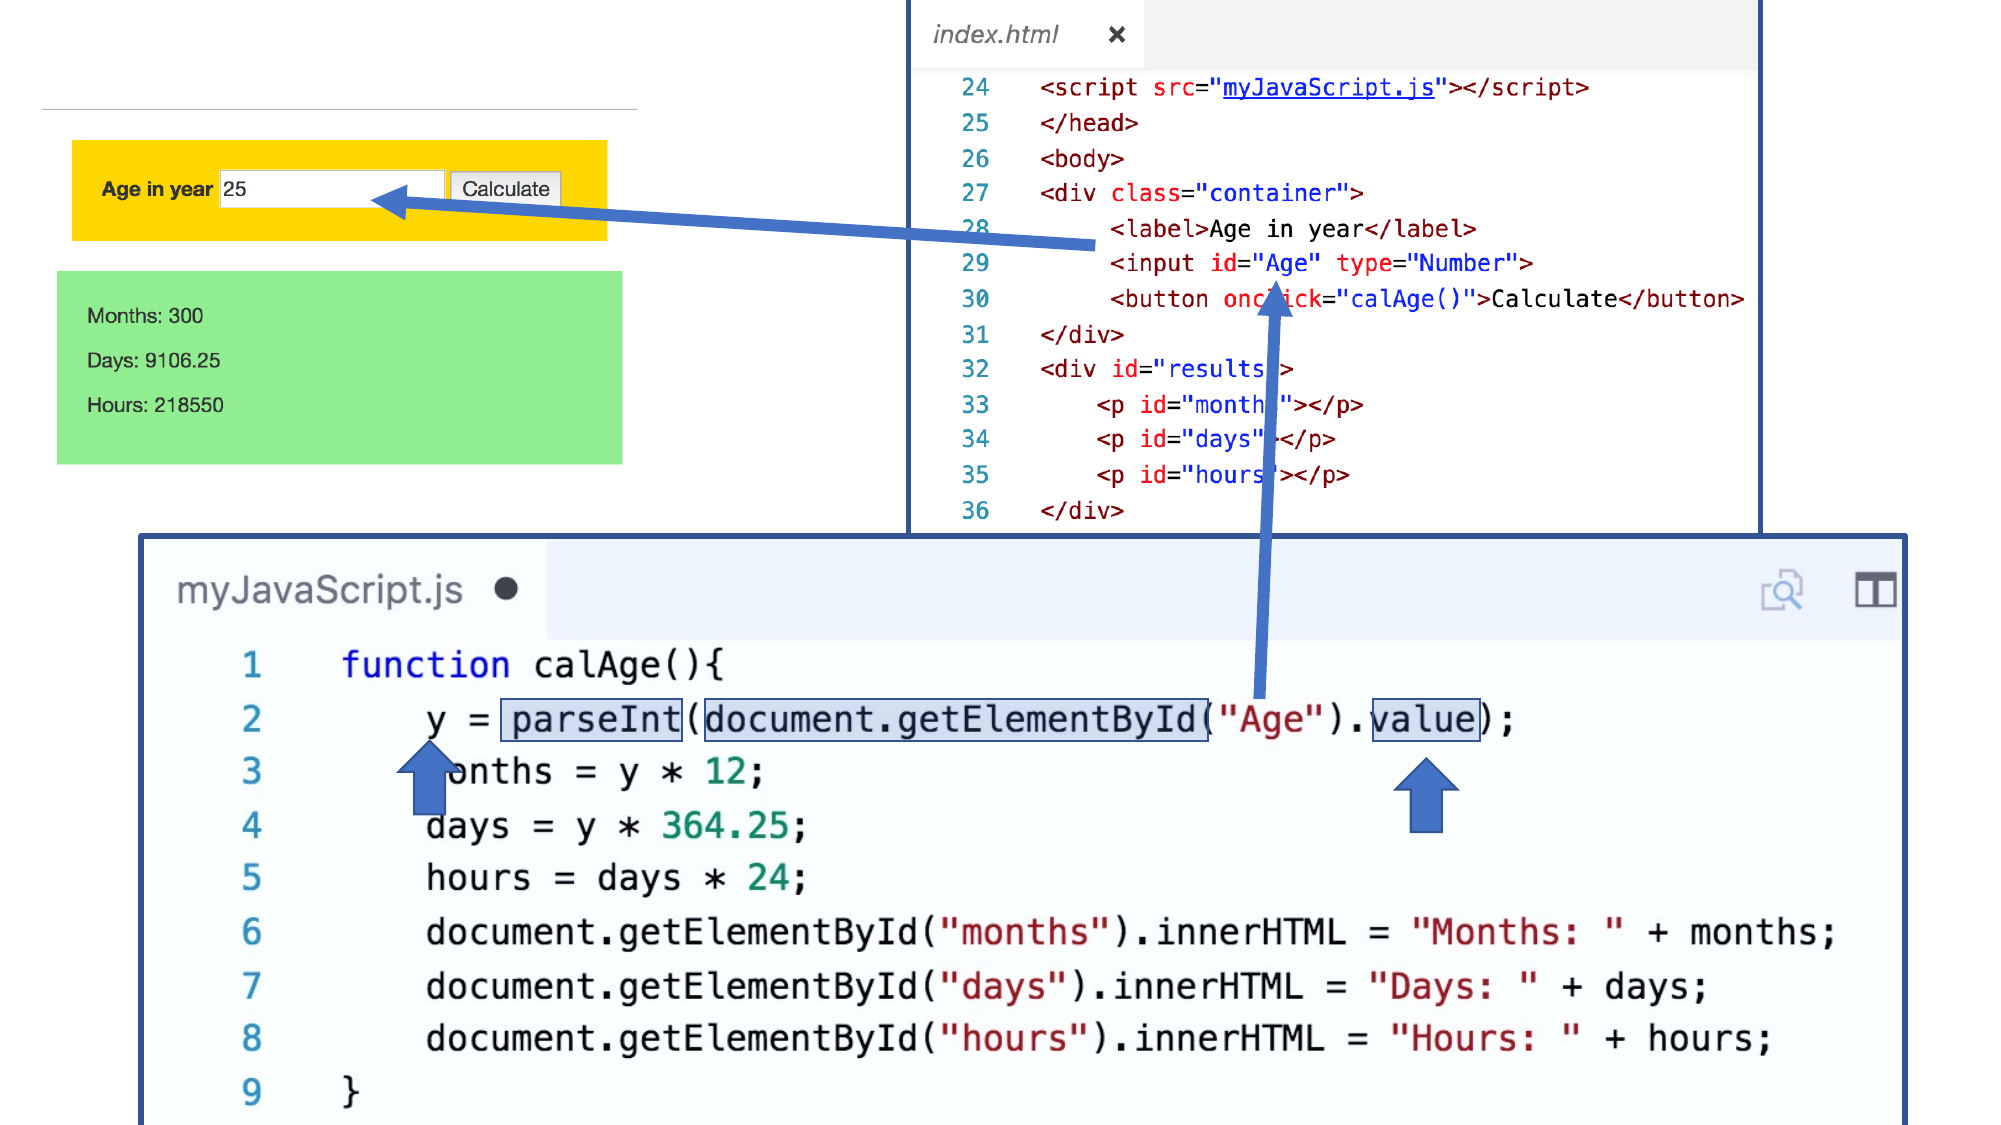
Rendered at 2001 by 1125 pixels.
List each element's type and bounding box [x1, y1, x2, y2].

text_box [1259, 280, 1277, 700]
text_box [370, 200, 1096, 246]
picture [144, 0, 1902, 1125]
picture [42, 108, 637, 476]
